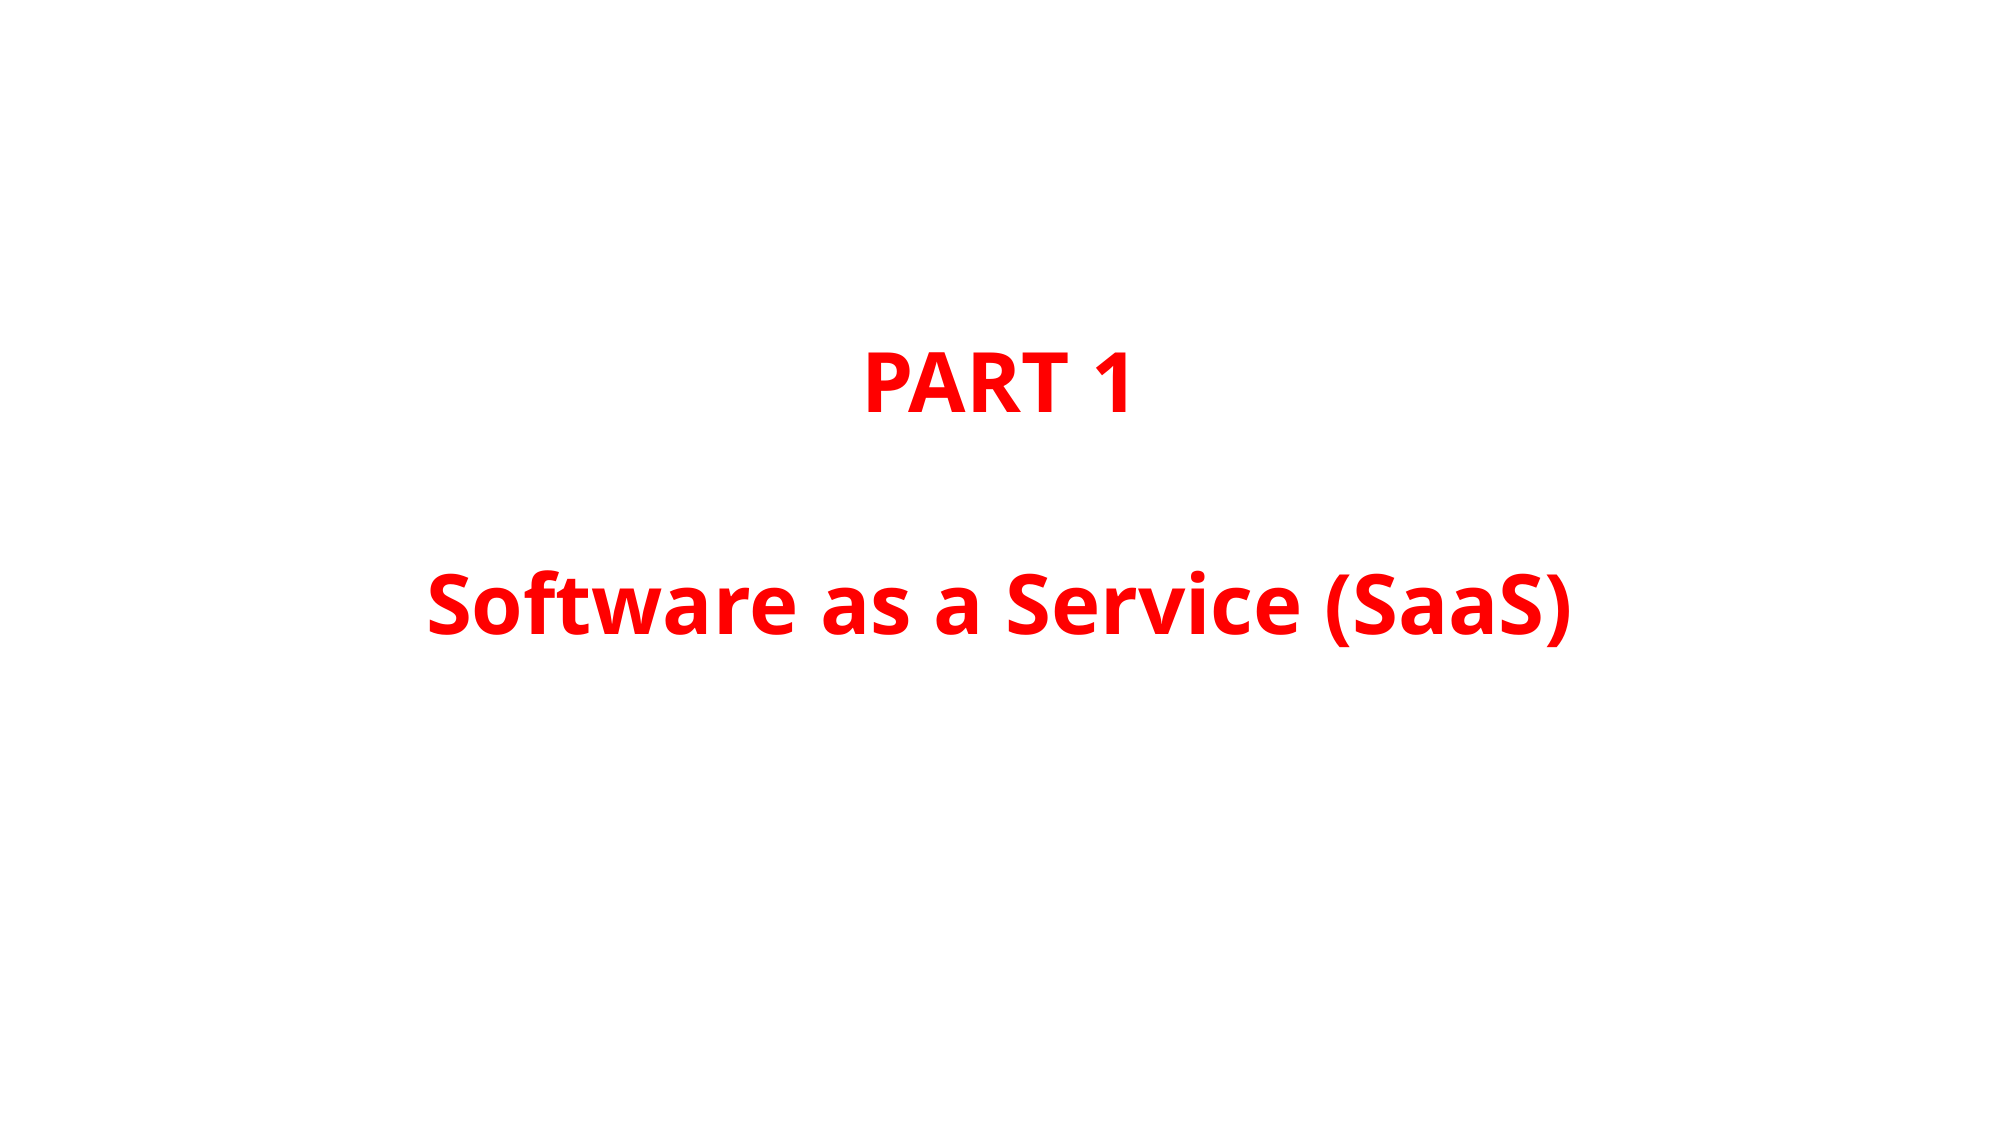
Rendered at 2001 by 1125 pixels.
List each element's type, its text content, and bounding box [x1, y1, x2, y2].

list PART 1 Software as a Service (SaaS) [137, 212, 1863, 927]
